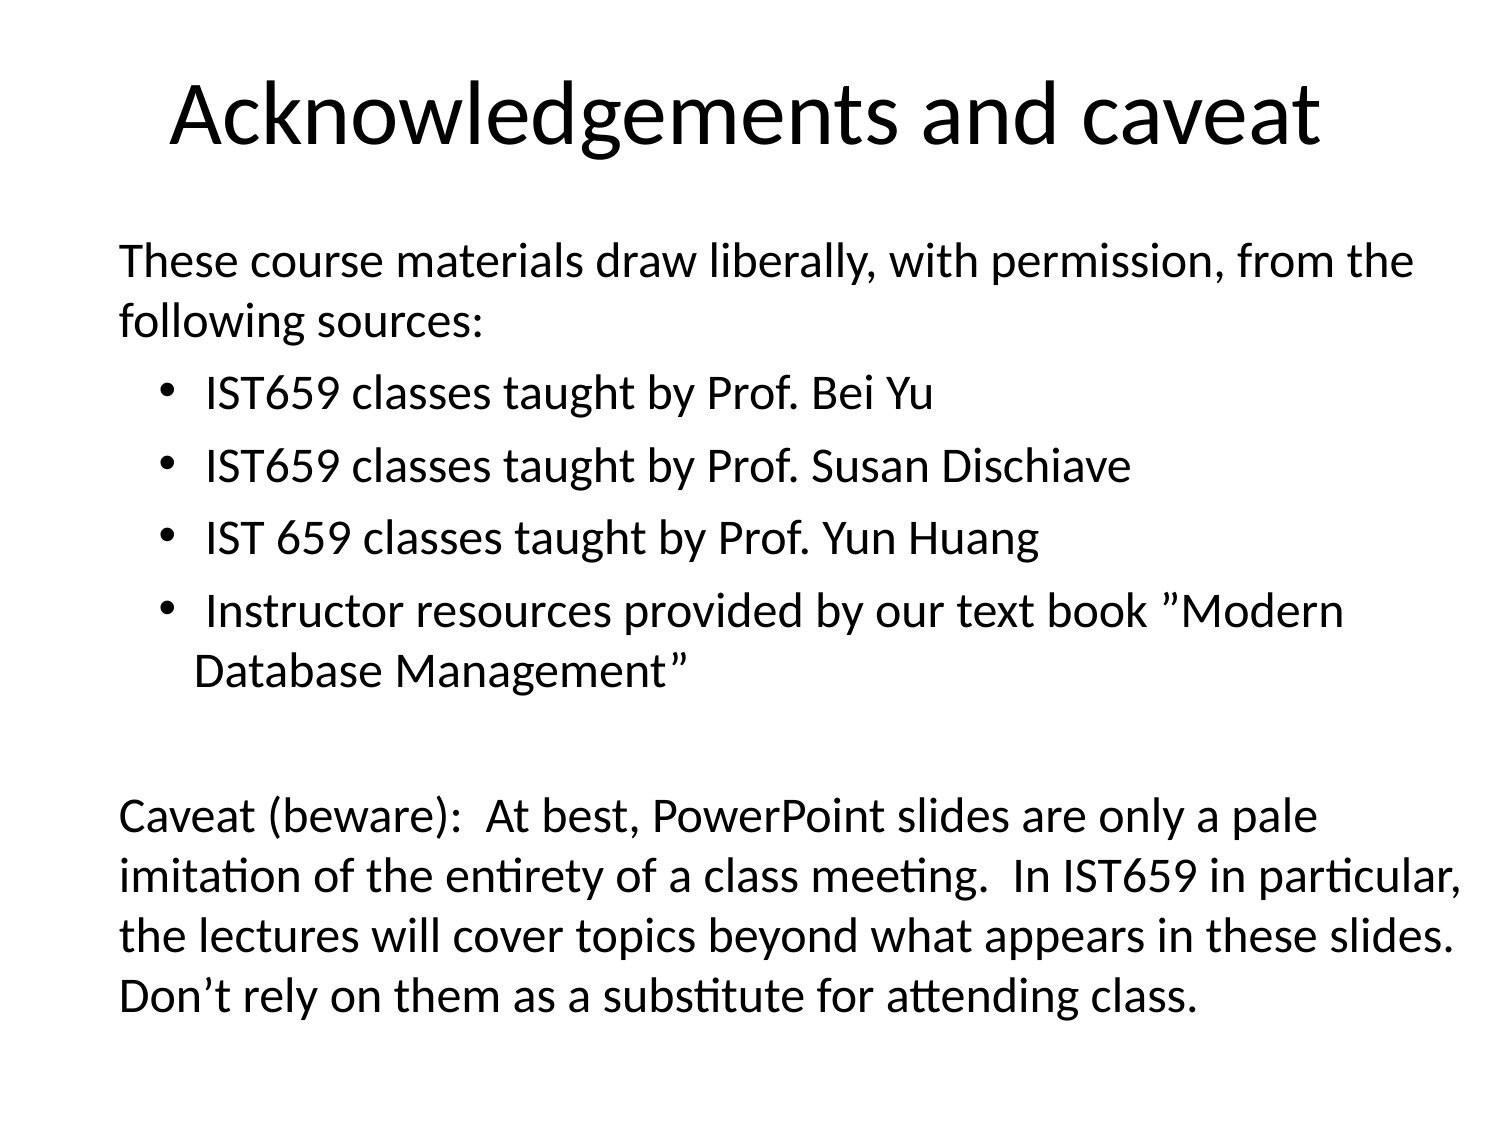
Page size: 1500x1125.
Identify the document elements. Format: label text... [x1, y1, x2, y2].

text_box These course materials draw liberally, with permission, from the following sources: IST659 classes taught by Prof. Bei Yu IST659 classes taught by Prof. Susan Dischiave IST 659 classes taught by Prof. Yun Huang Instructor resources provided by our text book ”Modern Database Management” Caveat (beware): At best, PowerPoint slides are only a pale imitation of the entirety of a class meeting. In IST659 in particular, the lectures will cover topics beyond what appears in these slides. Don’t rely on them as a substitute for attending class. [112, 227, 1500, 1025]
title Acknowledgements and caveat [75, 45, 1425, 233]
